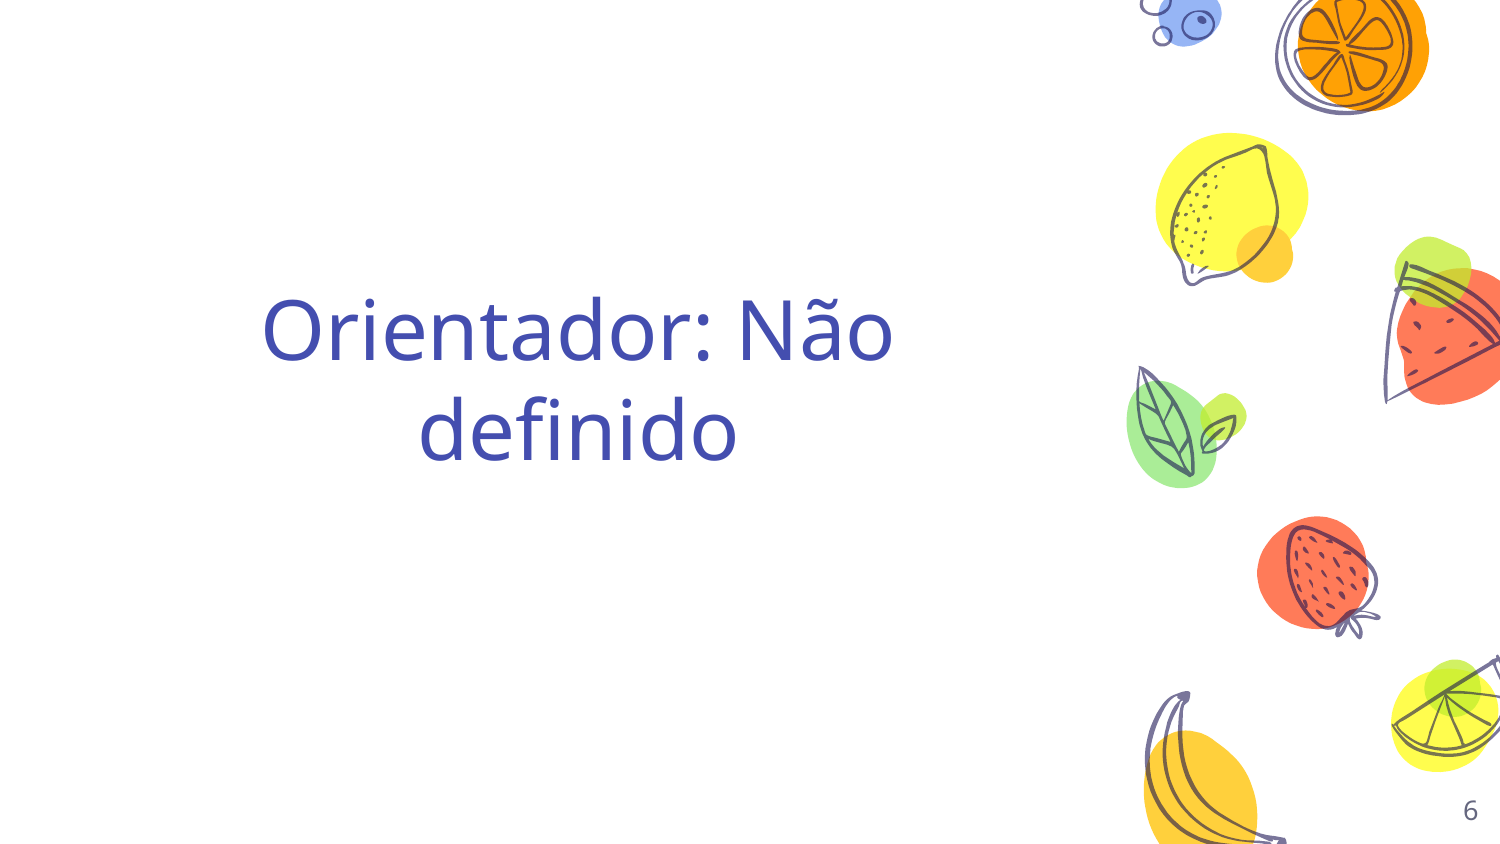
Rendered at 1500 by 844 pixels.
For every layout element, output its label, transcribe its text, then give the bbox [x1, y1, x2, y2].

title Orientador: Não definido [87, 351, 1070, 493]
slide_number 6 [1403, 779, 1494, 844]
